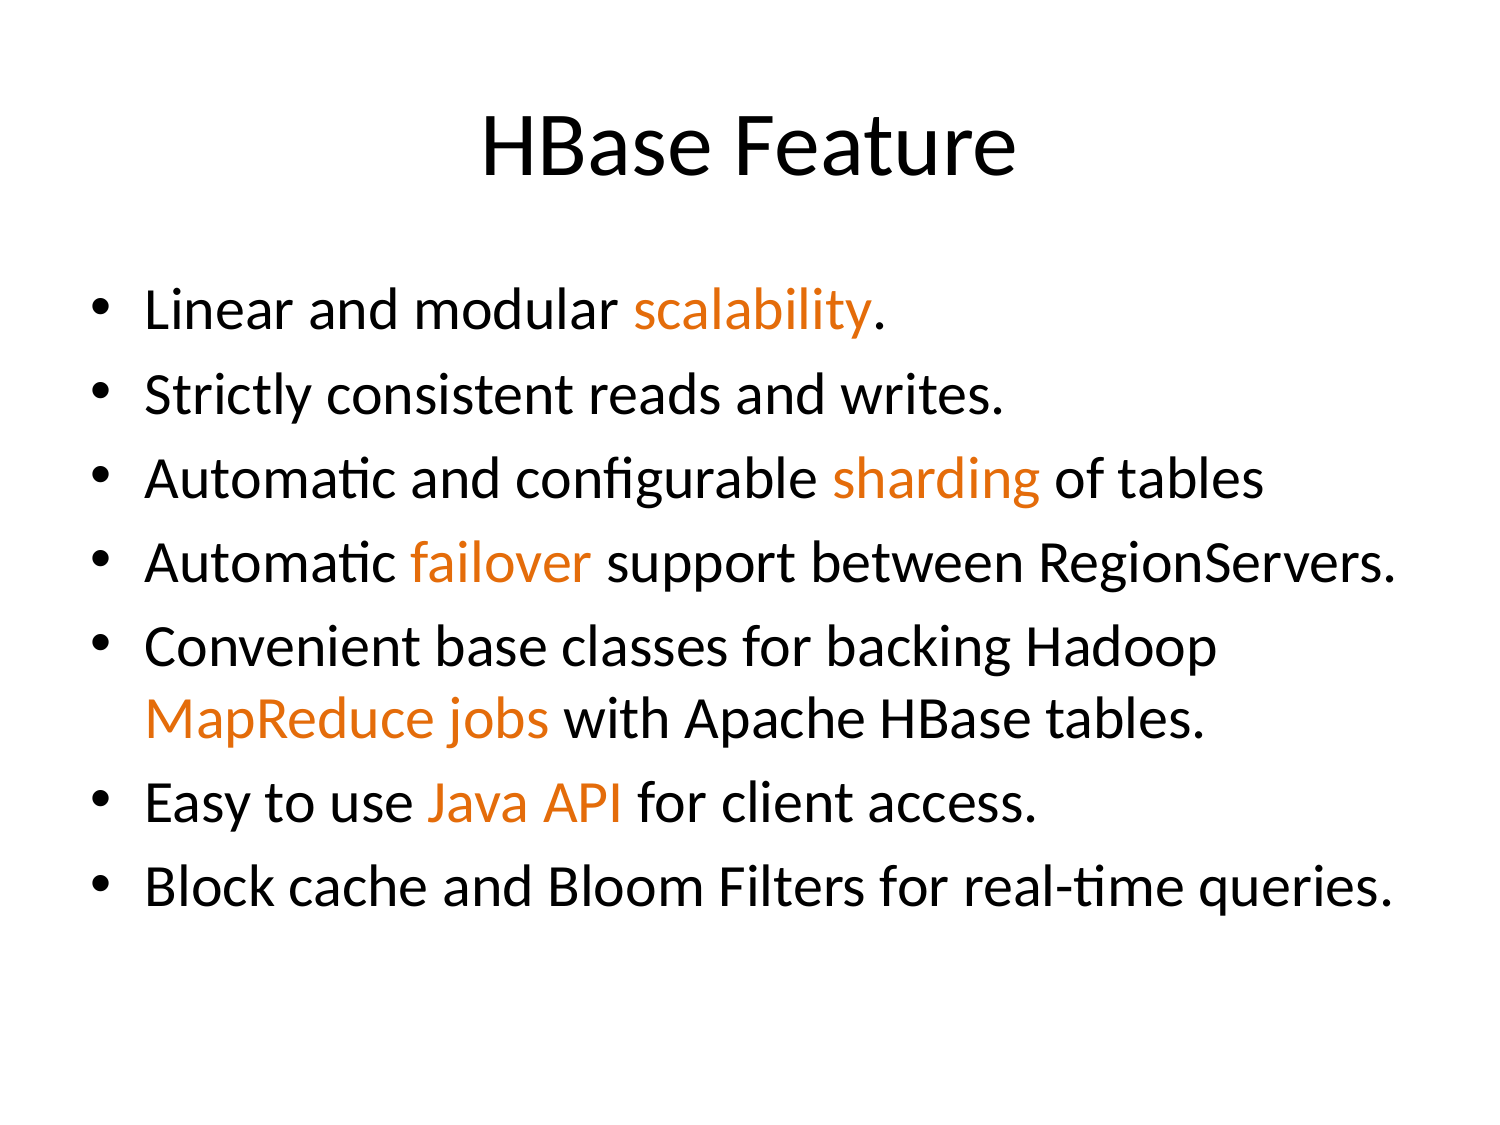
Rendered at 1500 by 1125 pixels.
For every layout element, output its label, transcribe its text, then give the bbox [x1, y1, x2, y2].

title HBase Feature [75, 45, 1425, 233]
list Linear and modular scalability. Strictly consistent reads and writes. Automatic and configurable sharding of tables Automatic failover support between RegionServers. Convenient base classes for backing Hadoop MapReduce jobs with Apache HBase tables. Easy to use Java API for client access. Block cache and Bloom Filters for real-time queries. [75, 262, 1425, 1005]
